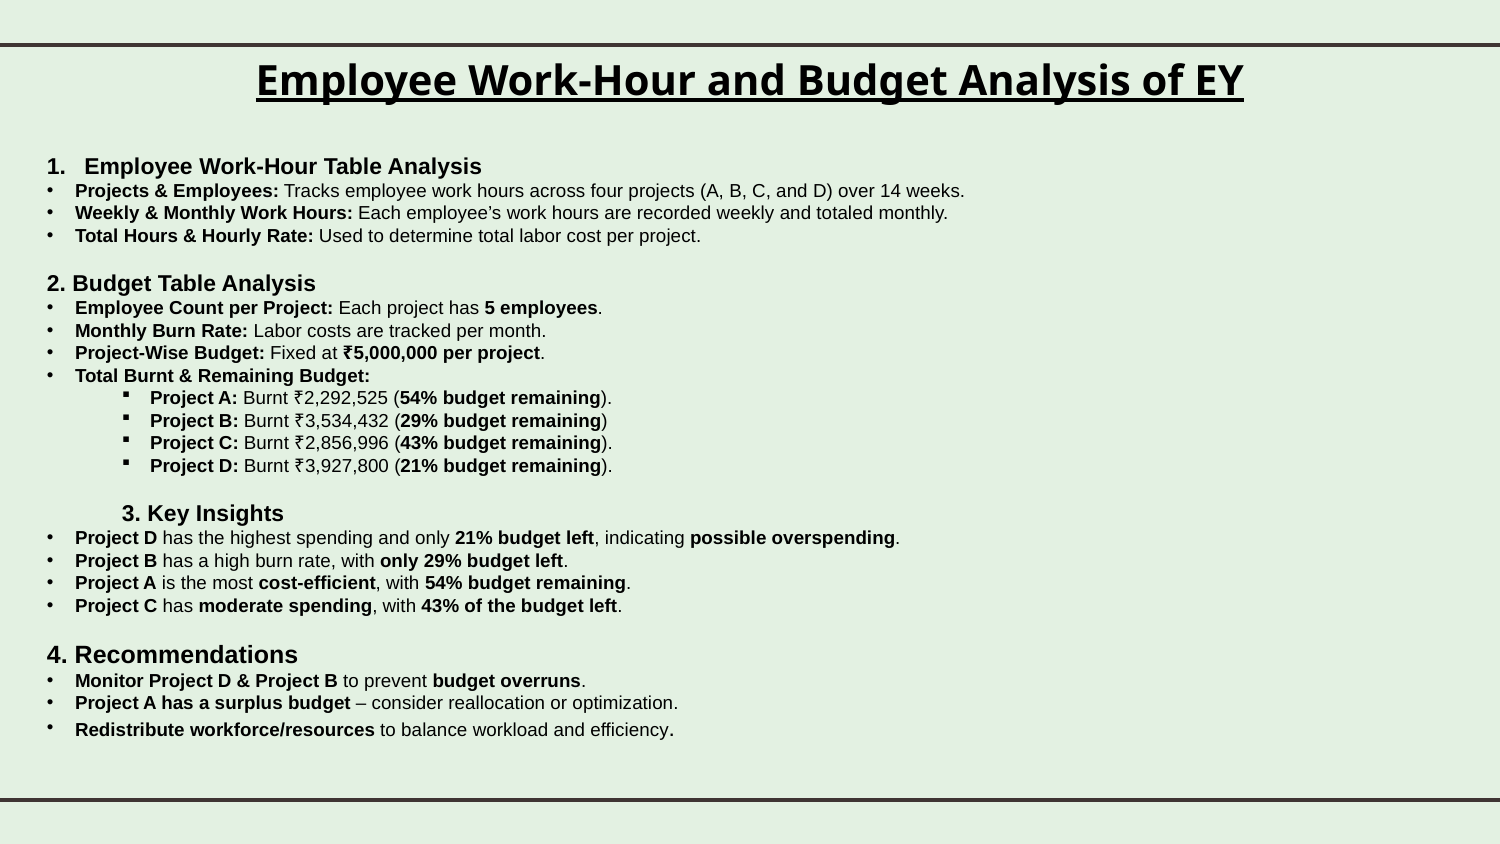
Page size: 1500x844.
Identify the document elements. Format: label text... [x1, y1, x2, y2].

text_box Employee Work-Hour and Budget Analysis of EY [0, 46, 1500, 146]
text_box Employee Work-Hour Table Analysis Projects & Employees: Tracks employee work hours across four projects (A, B, C, and D) over 14 weeks. Weekly & Monthly Work Hours: Each employee’s work hours are recorded weekly and totaled monthly. Total Hours & Hourly Rate: Used to determine total labor cost per project. 2. Budget Table Analysis Employee Count per Project: Each project has 5 employees. Monthly Burn Rate: Labor costs are tracked per month. Project-Wise Budget: Fixed at ₹5,000,000 per project. Total Burnt & Remaining Budget: Project A: Burnt ₹2,292,525 (54% budget remaining). Project B: Burnt ₹3,534,432 (29% budget remaining) Project C: Burnt ₹2,856,996 (43% budget remaining). Project D: Burnt ₹3,927,800 (21% budget remaining). 3. Key Insights Project D has the highest spending and only 21% budget left, indicating possible overspending. Project B has a high burn rate, with only 29% budget left. Project A is the most cost-efficient, with 54% budget remaining. Project C has moderate spending, with 43% of the budget left. 4. Recommendations Monitor Project D & Project B to prevent budget overruns. Project A has a surplus budget – consider reallocation or optimization. Redistribute workforce/resources to balance workload and efficiency. [32, 146, 1063, 749]
